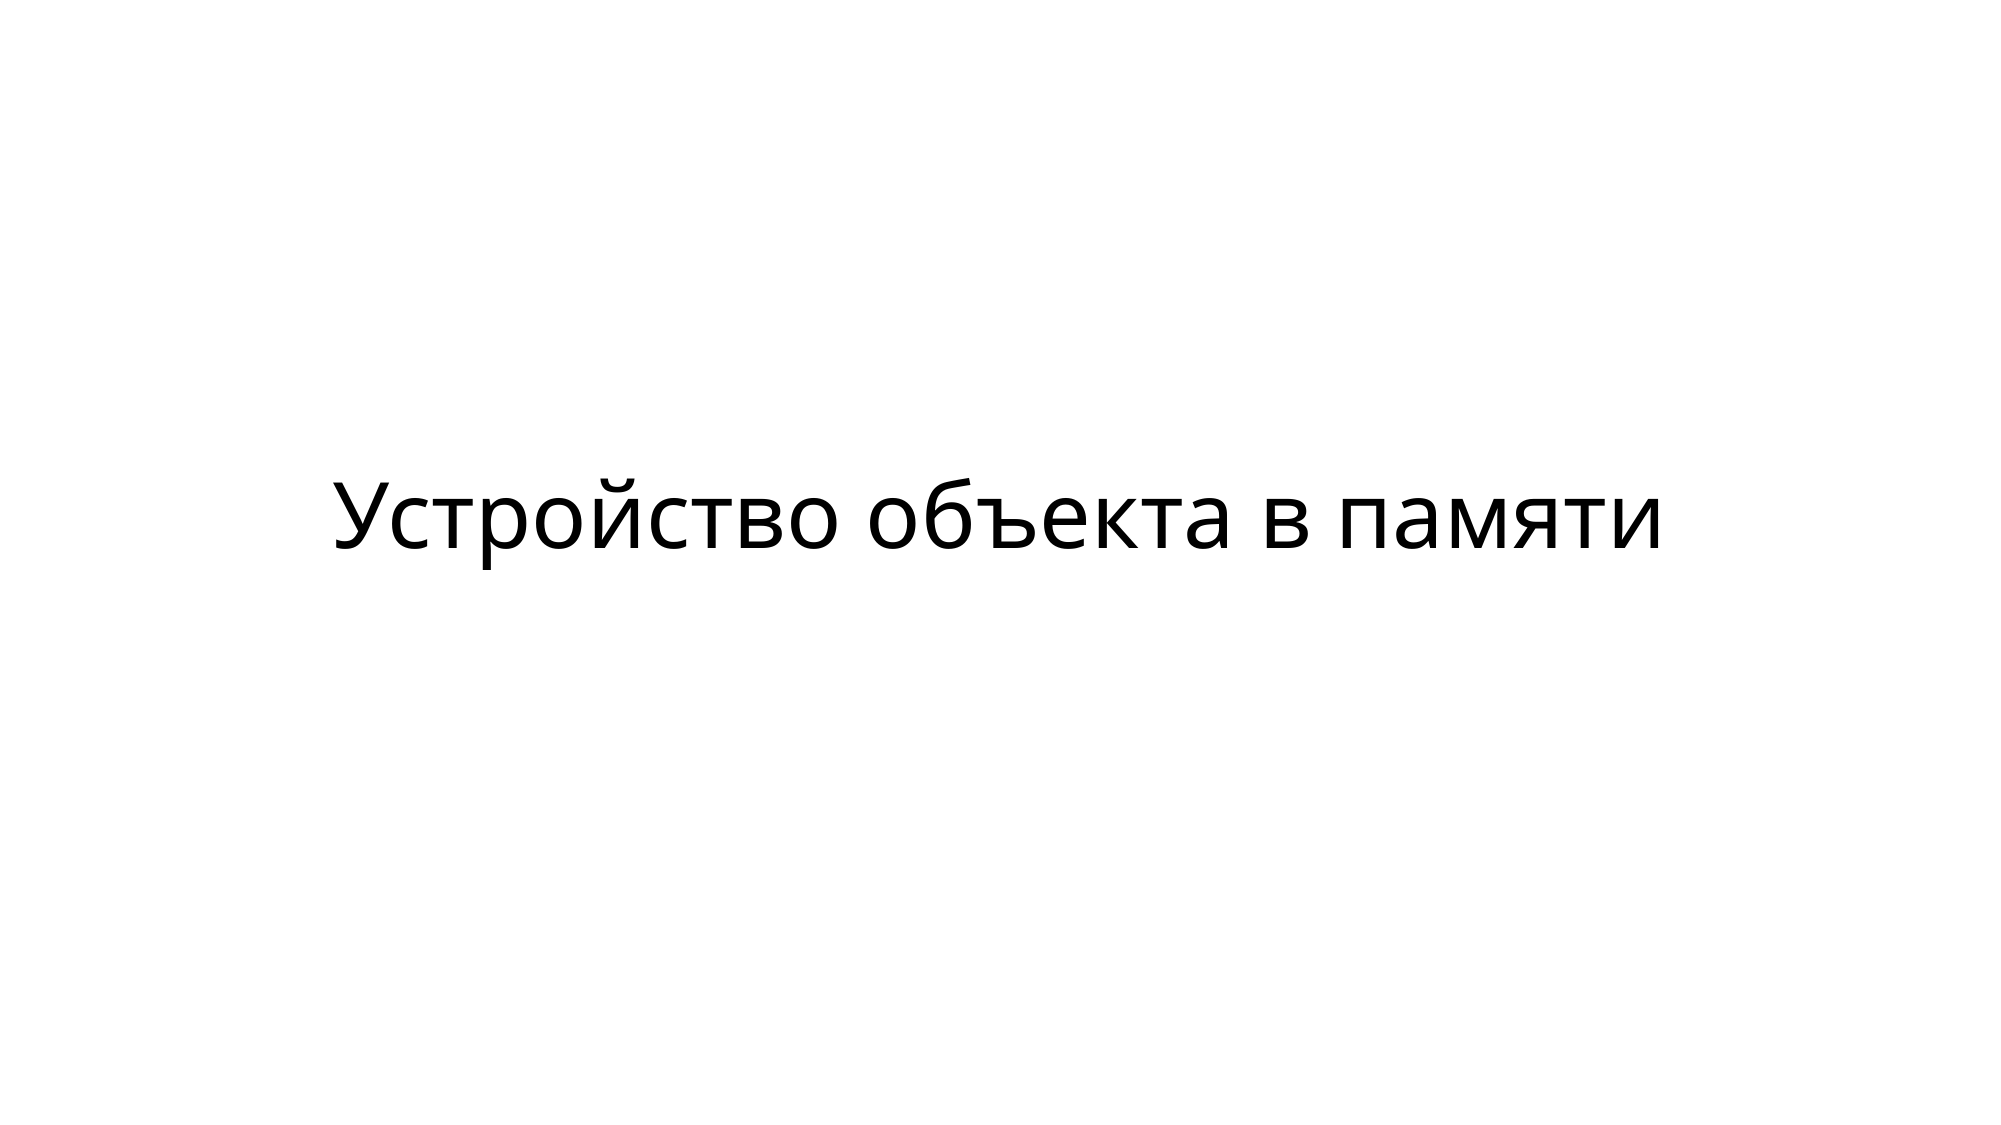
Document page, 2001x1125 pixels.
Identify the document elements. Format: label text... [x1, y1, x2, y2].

text_box Устройство объекта в памяти [249, 184, 1750, 576]
